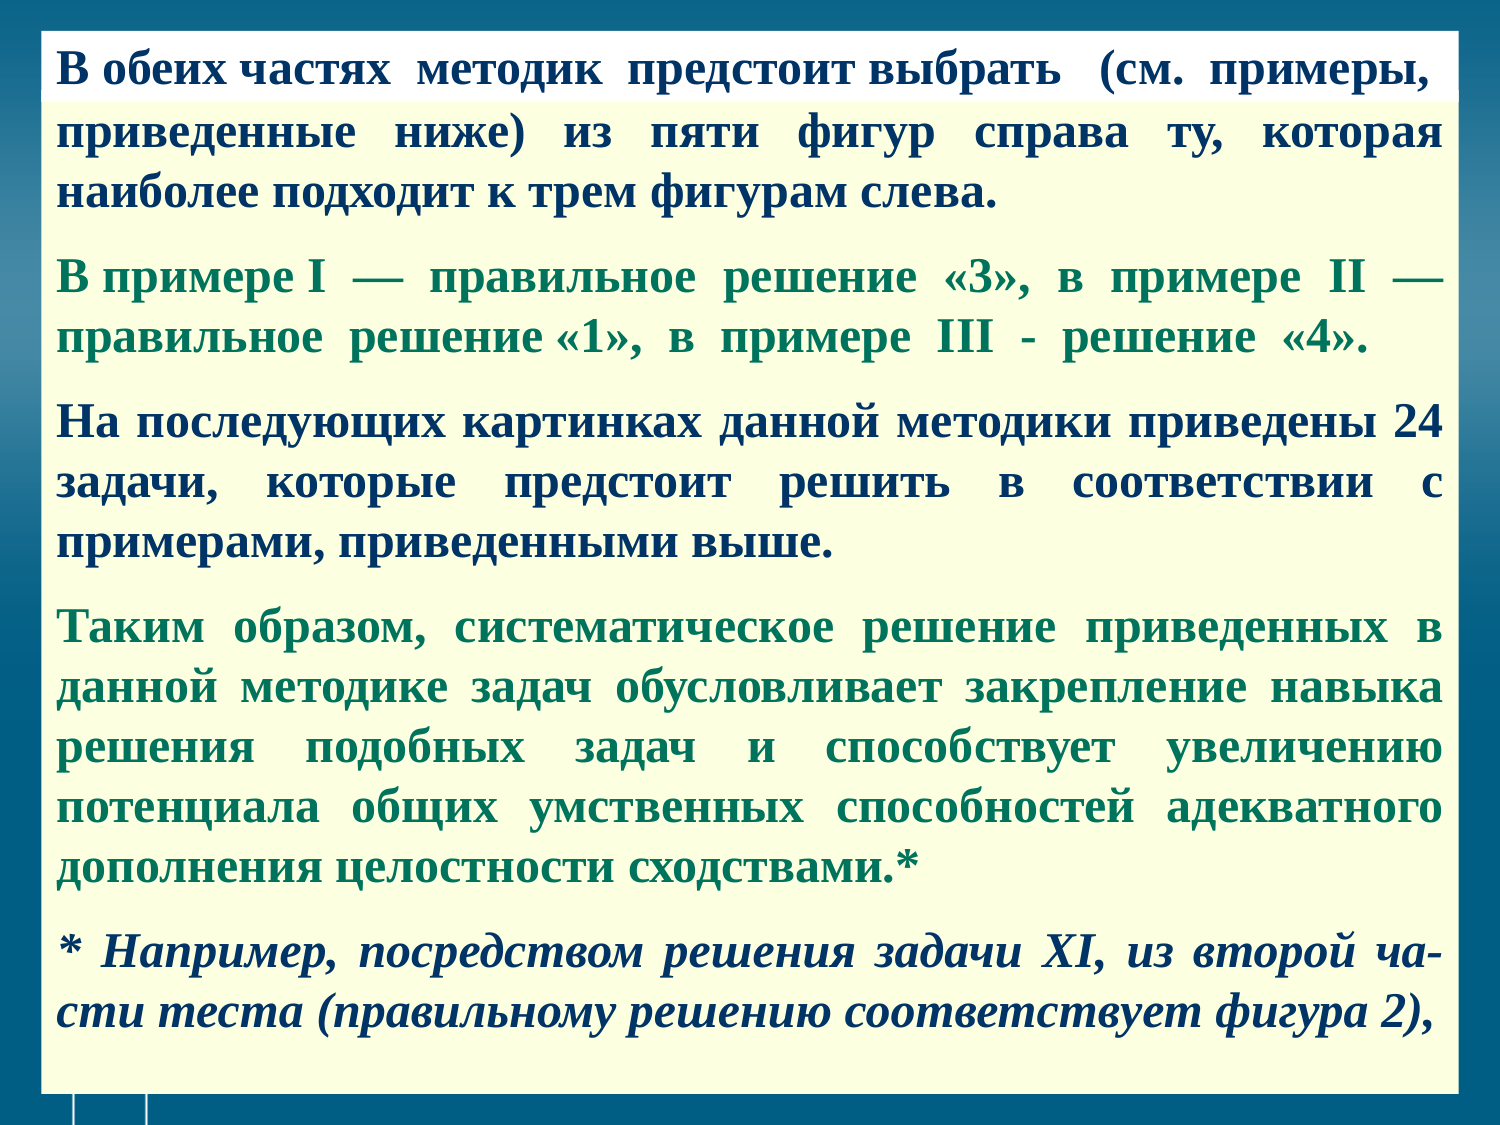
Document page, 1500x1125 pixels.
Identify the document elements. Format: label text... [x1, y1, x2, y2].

list приведенные ниже) из пяти фигур справа ту, которая наиболее подходит к трем фигурам слева. В примере I — правильное решение «3», в примере II —правильное решение «1», в примере III - решение «4». На последующих картинках данной методики приведены 24 задачи, которые предстоит решить в соответствии с примерами, приведенными выше. Таким образом, систематическое решение приведенных в данной методике задач обусловливает закрепление навыка решения подобных задач и способствует увеличению потенциала общих умственных способностей адекватного дополнения целостности сходствами.* * Например, посредством решения задачи XI, из второй ча-сти теста (правильному решению соответствует фигура 2), [41, 103, 1459, 1095]
picture [0, 11, 1500, 578]
title В обеих частях методик предстоит выбрать (см. примеры, [41, 30, 1459, 103]
